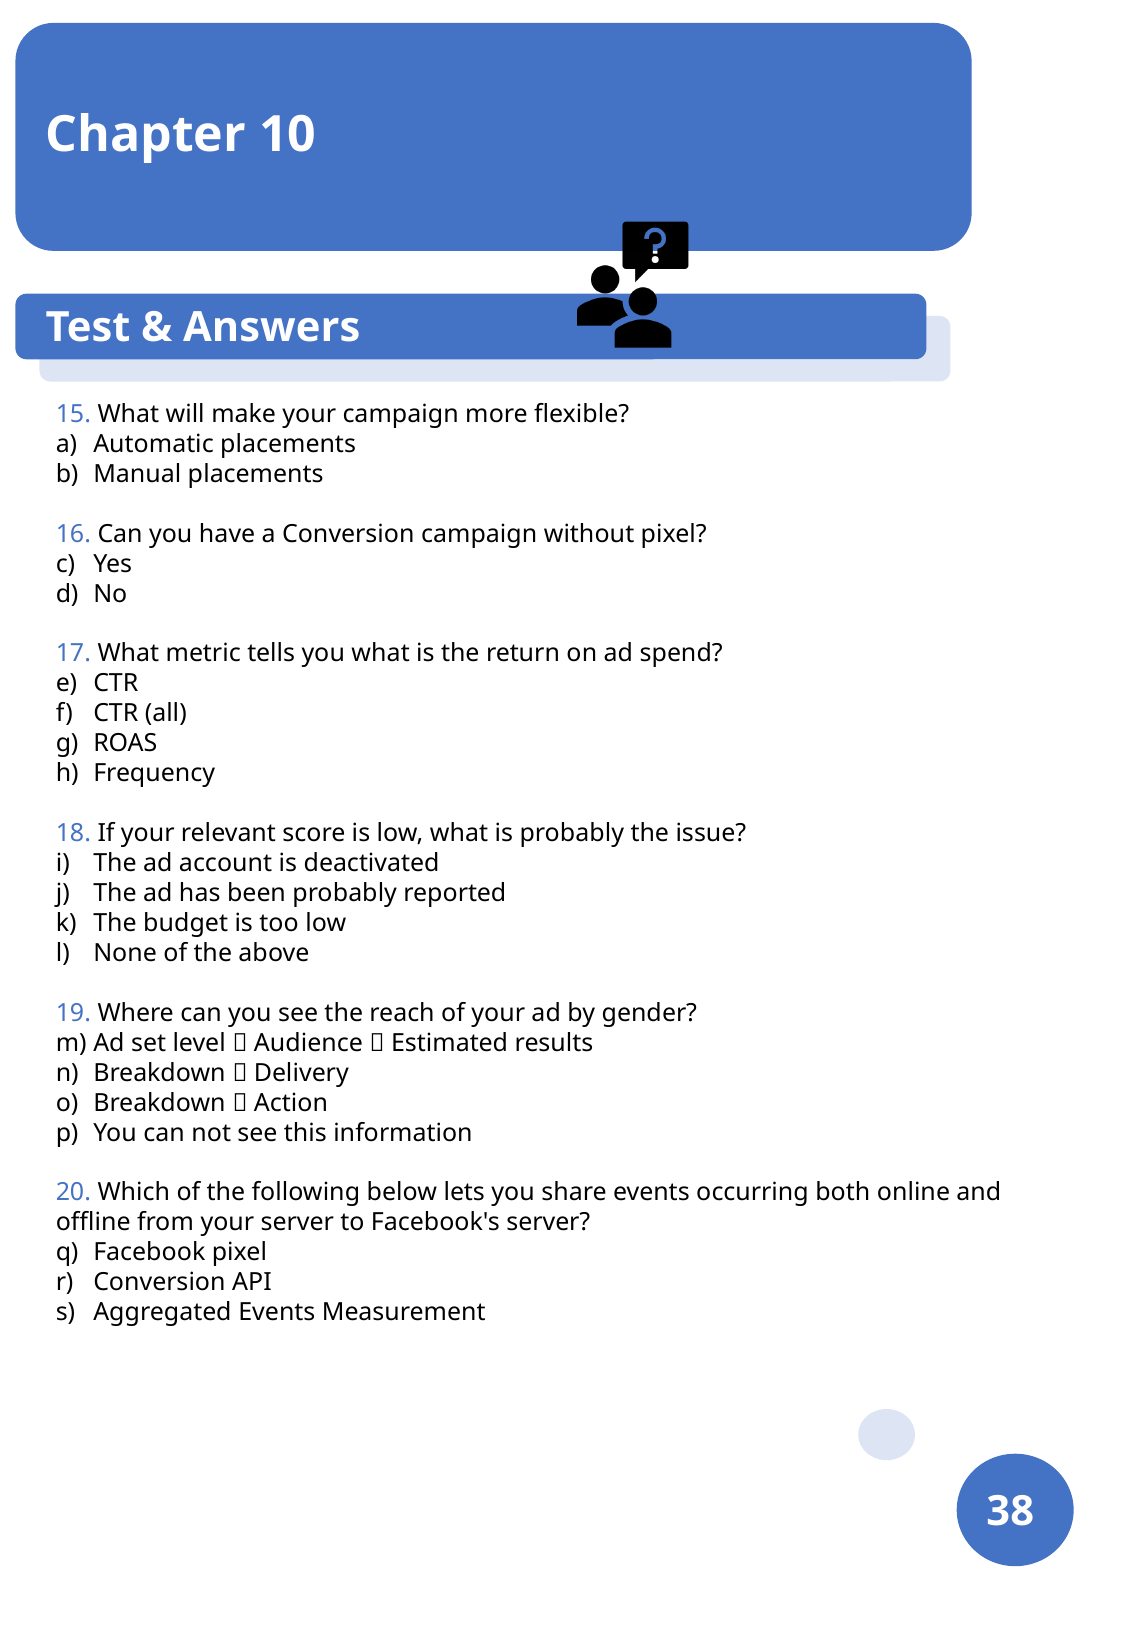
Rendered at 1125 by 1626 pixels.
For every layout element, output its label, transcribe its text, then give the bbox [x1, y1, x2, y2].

text_box [14, 21, 973, 252]
text_box [14, 292, 557, 361]
text_box 38 [971, 1476, 1074, 1542]
picture [557, 209, 708, 360]
text_box Test & Answers [30, 292, 557, 358]
text_box [708, 292, 928, 360]
text_box [857, 1407, 916, 1462]
text_box Chapter 10 [30, 94, 489, 169]
text_box 15. What will make your campaign more flexible? Automatic placements Manual placements 16. Can you have a Conversion campaign without pixel? Yes No 17. What metric tells you what is the return on ad spend? CTR CTR (all) ROAS Frequency 18. If your relevant score is low, what is probably the issue? The ad account is deactivated The ad has been probably reported The budget is too low None of the above 19. Where can you see the reach of your ad by gender? Ad set level  Audience  Estimated results Breakdown  Delivery Breakdown  Action You can not see this information 20. Which of the following below lets you share events occurring both online and offline from your server to Facebook's server? Facebook pixel Conversion API Aggregated Events Measurement [41, 360, 1084, 1453]
text_box [921, 314, 952, 360]
text_box [955, 1453, 1065, 1568]
